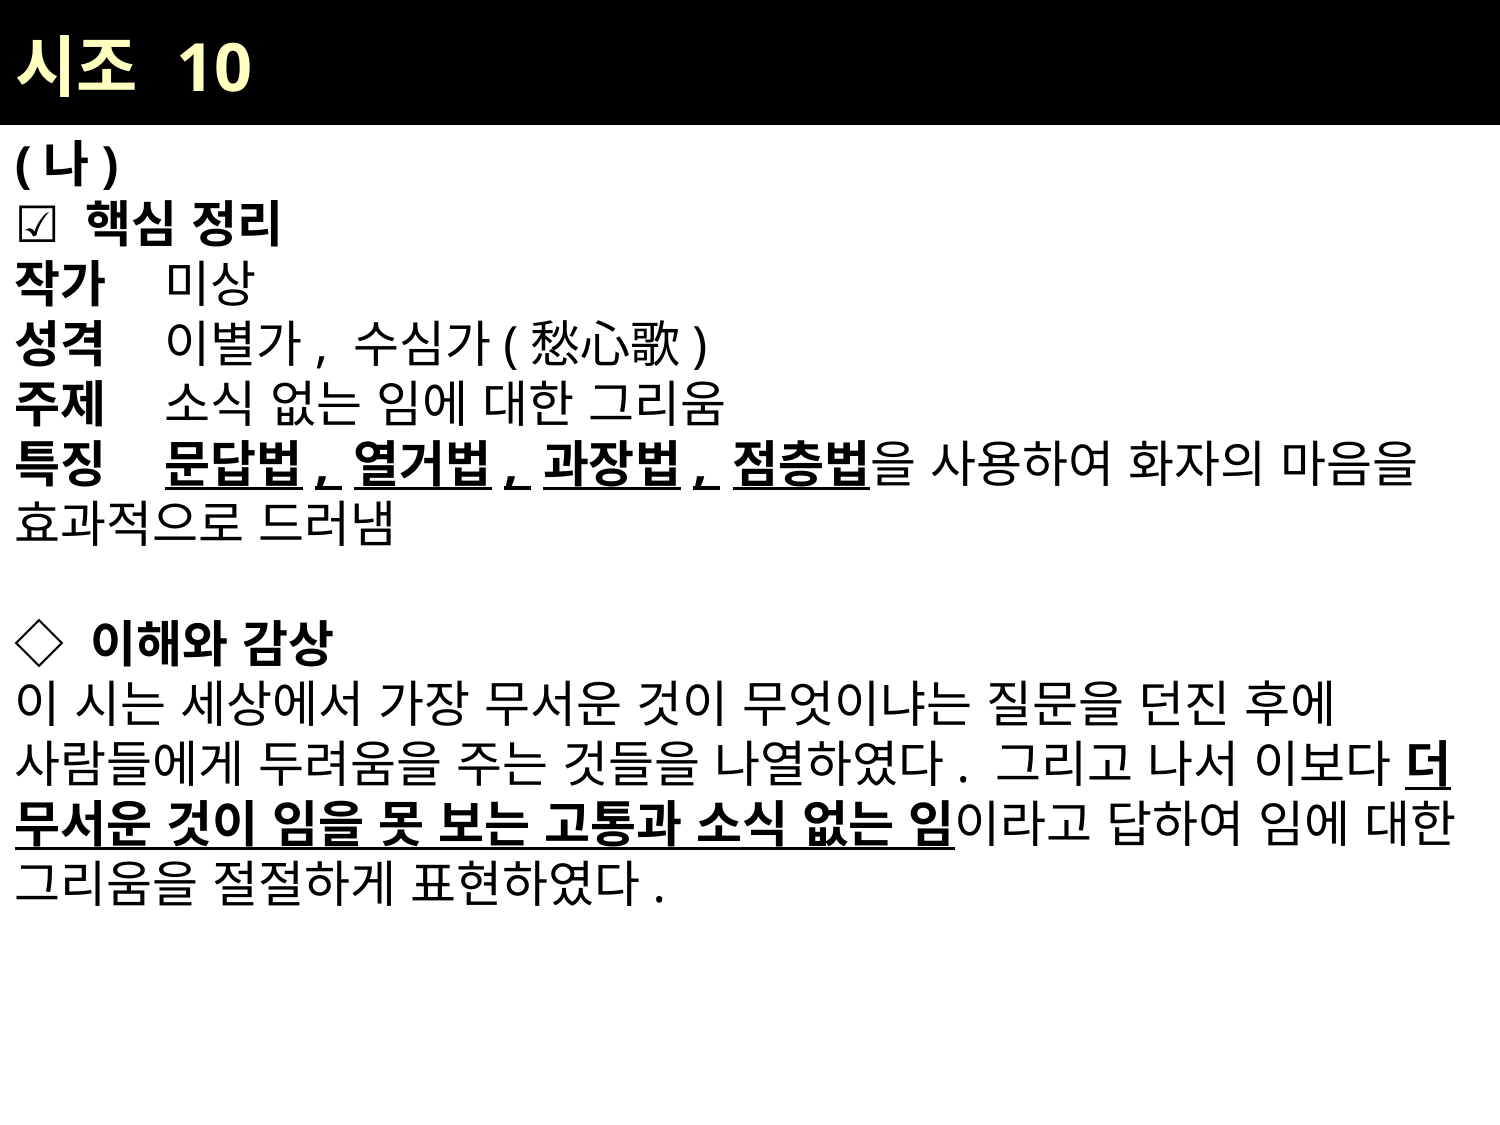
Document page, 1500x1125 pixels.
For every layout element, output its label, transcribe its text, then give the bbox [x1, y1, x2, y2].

table_header 시조 10 [0, 0, 1500, 125]
text_box (나) ☑ 핵심 정리 작가 미상 성격 이별가, 수심가(愁心歌) 주제 소식 없는 임에 대한 그리움 특징 문답법, 열거법, 과장법, 점층법을 사용하여 화자의 마음을 효과적으로 드러냄 ◇ 이해와 감상 이 시는 세상에서 가장 무서운 것이 무엇이냐는 질문을 던진 후에 사람들에게 두려움을 주는 것들을 나열하였다. 그리고 나서 이보다 더 무서운 것이 임을 못 보는 고통과 소식 없는 임이라고 답하여 임에 대한 그리움을 절절하게 표현하였다. [0, 125, 1483, 921]
